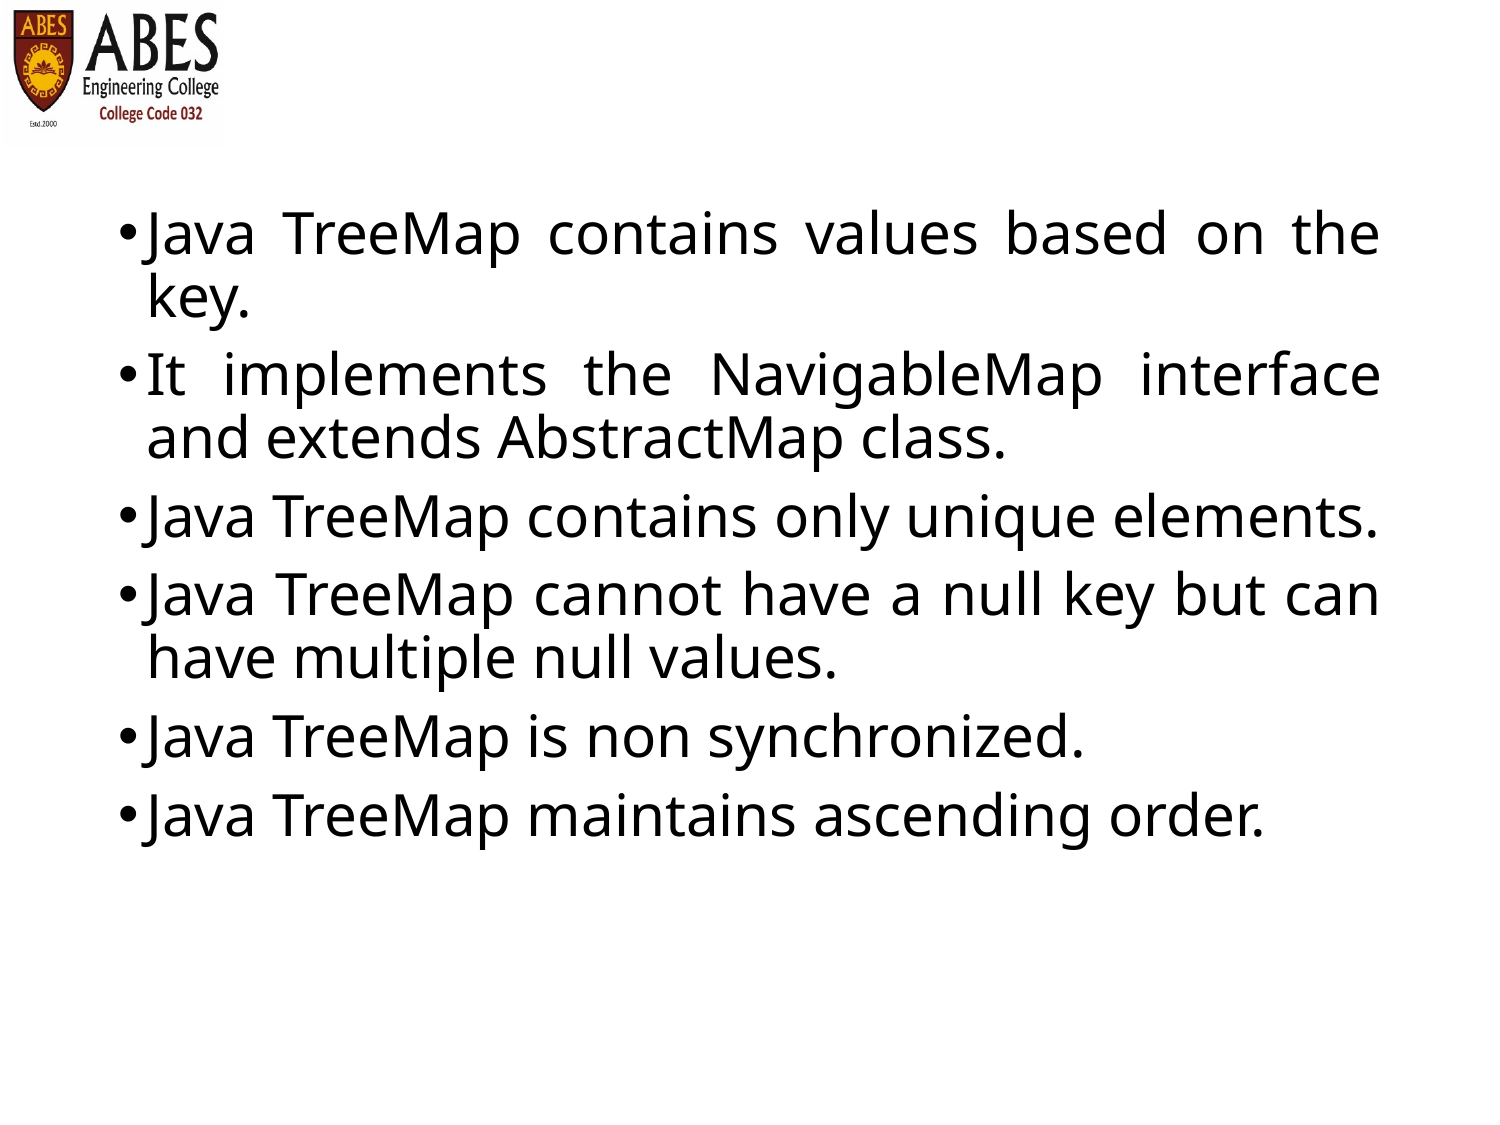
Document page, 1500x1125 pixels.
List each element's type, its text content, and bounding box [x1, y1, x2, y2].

picture [2, 0, 225, 146]
title [103, 59, 1397, 196]
list Java TreeMap contains values based on the key. It implements the NavigableMap interface and extends AbstractMap class. Java TreeMap contains only unique elements. Java TreeMap cannot have a null key but can have multiple null values. Java TreeMap is non synchronized. Java TreeMap maintains ascending order. [103, 196, 1397, 1014]
